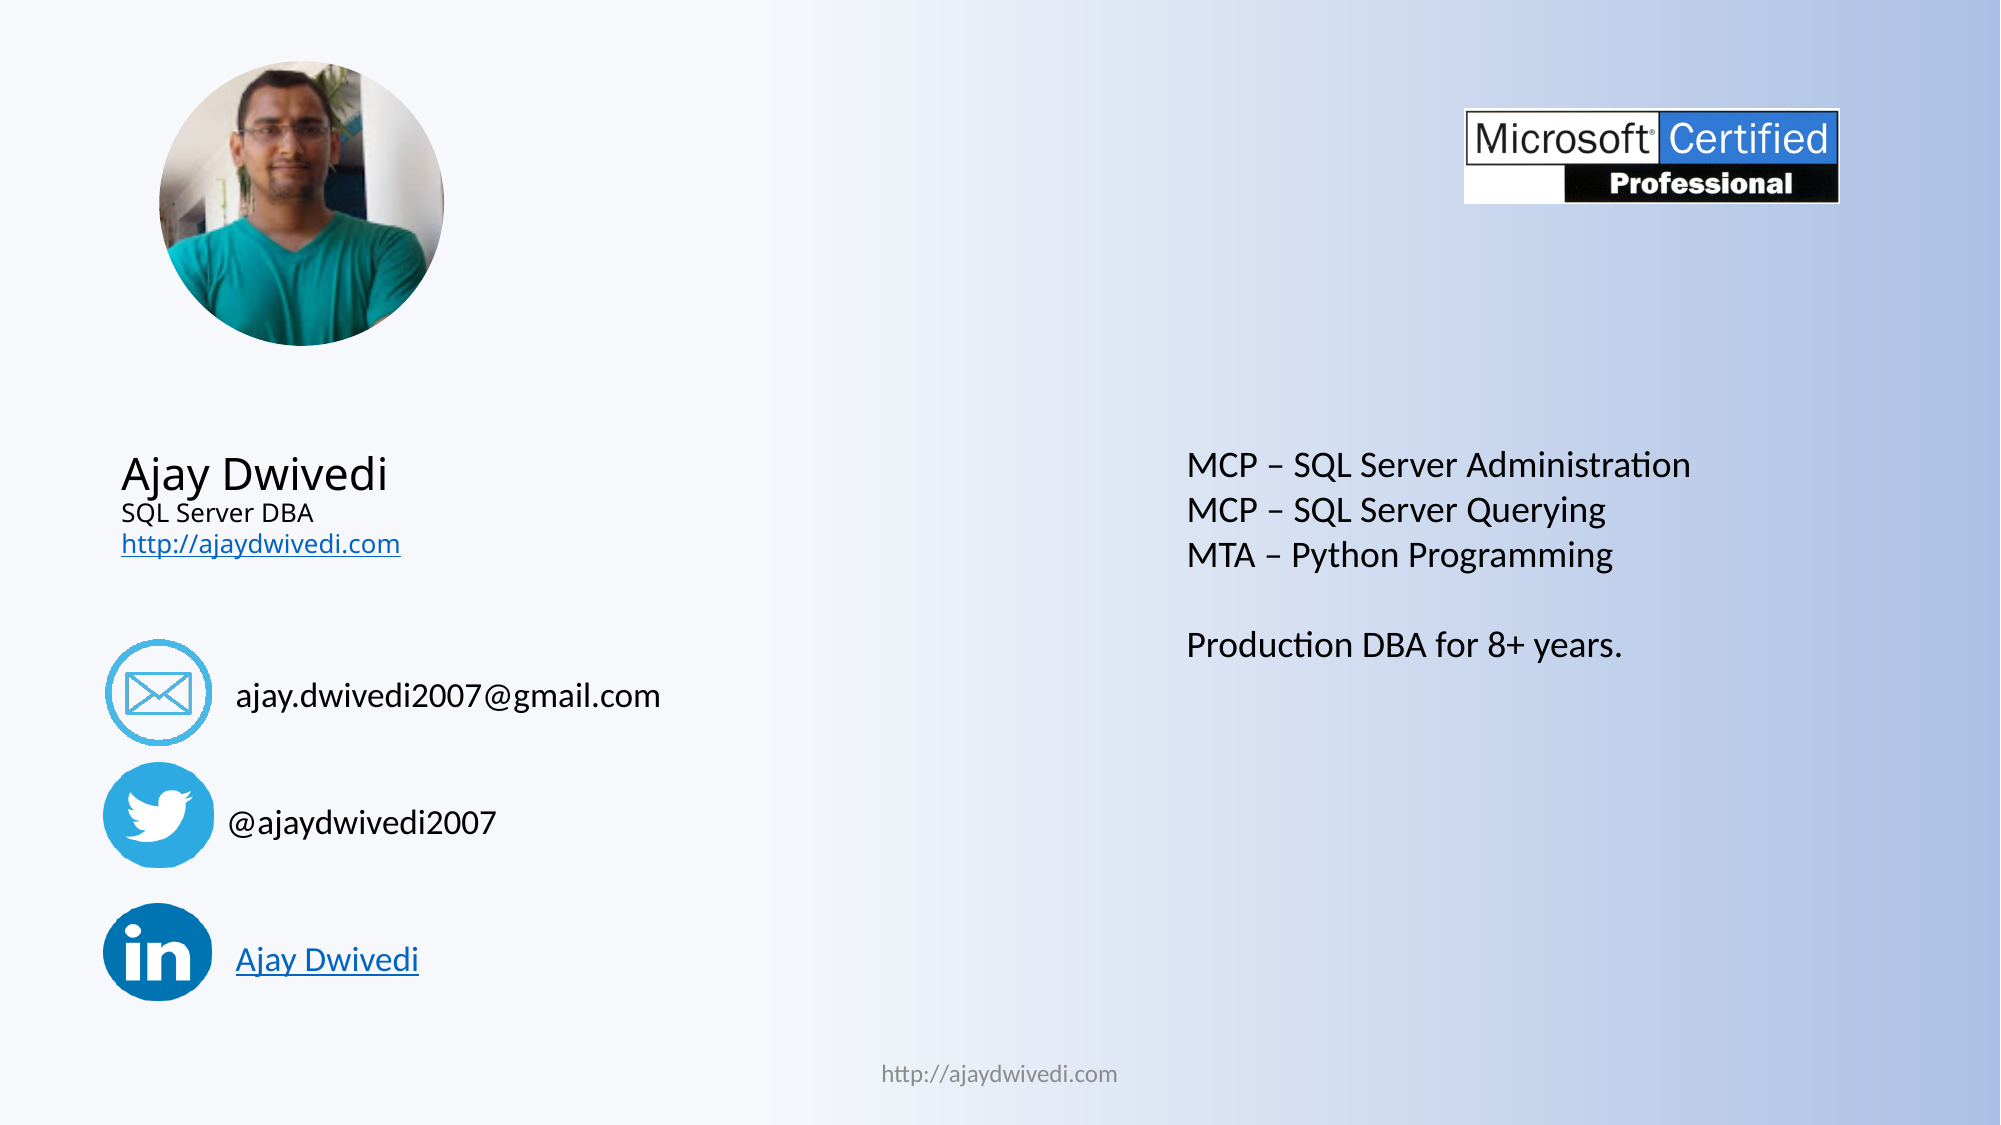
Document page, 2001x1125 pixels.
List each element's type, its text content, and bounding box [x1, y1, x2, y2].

title Ajay Dwivedi SQL Server DBA http://ajaydwivedi.com [106, 443, 829, 569]
text_box MCP – SQL Server Administration MCP – SQL Server Querying MTA – Python Programming Production DBA for 8+ years. [1171, 432, 1710, 673]
text_box Ajay Dwivedi [212, 920, 468, 986]
text_box ajay.dwivedi2007@gmail.com [212, 656, 733, 722]
picture [159, 61, 445, 346]
picture [103, 762, 214, 869]
picture [103, 903, 212, 1001]
picture [1464, 108, 1840, 204]
picture [105, 639, 212, 746]
footer http://ajaydwivedi.com [662, 1042, 1338, 1103]
text_box @ajaydwivedi2007 [123, 755, 527, 854]
